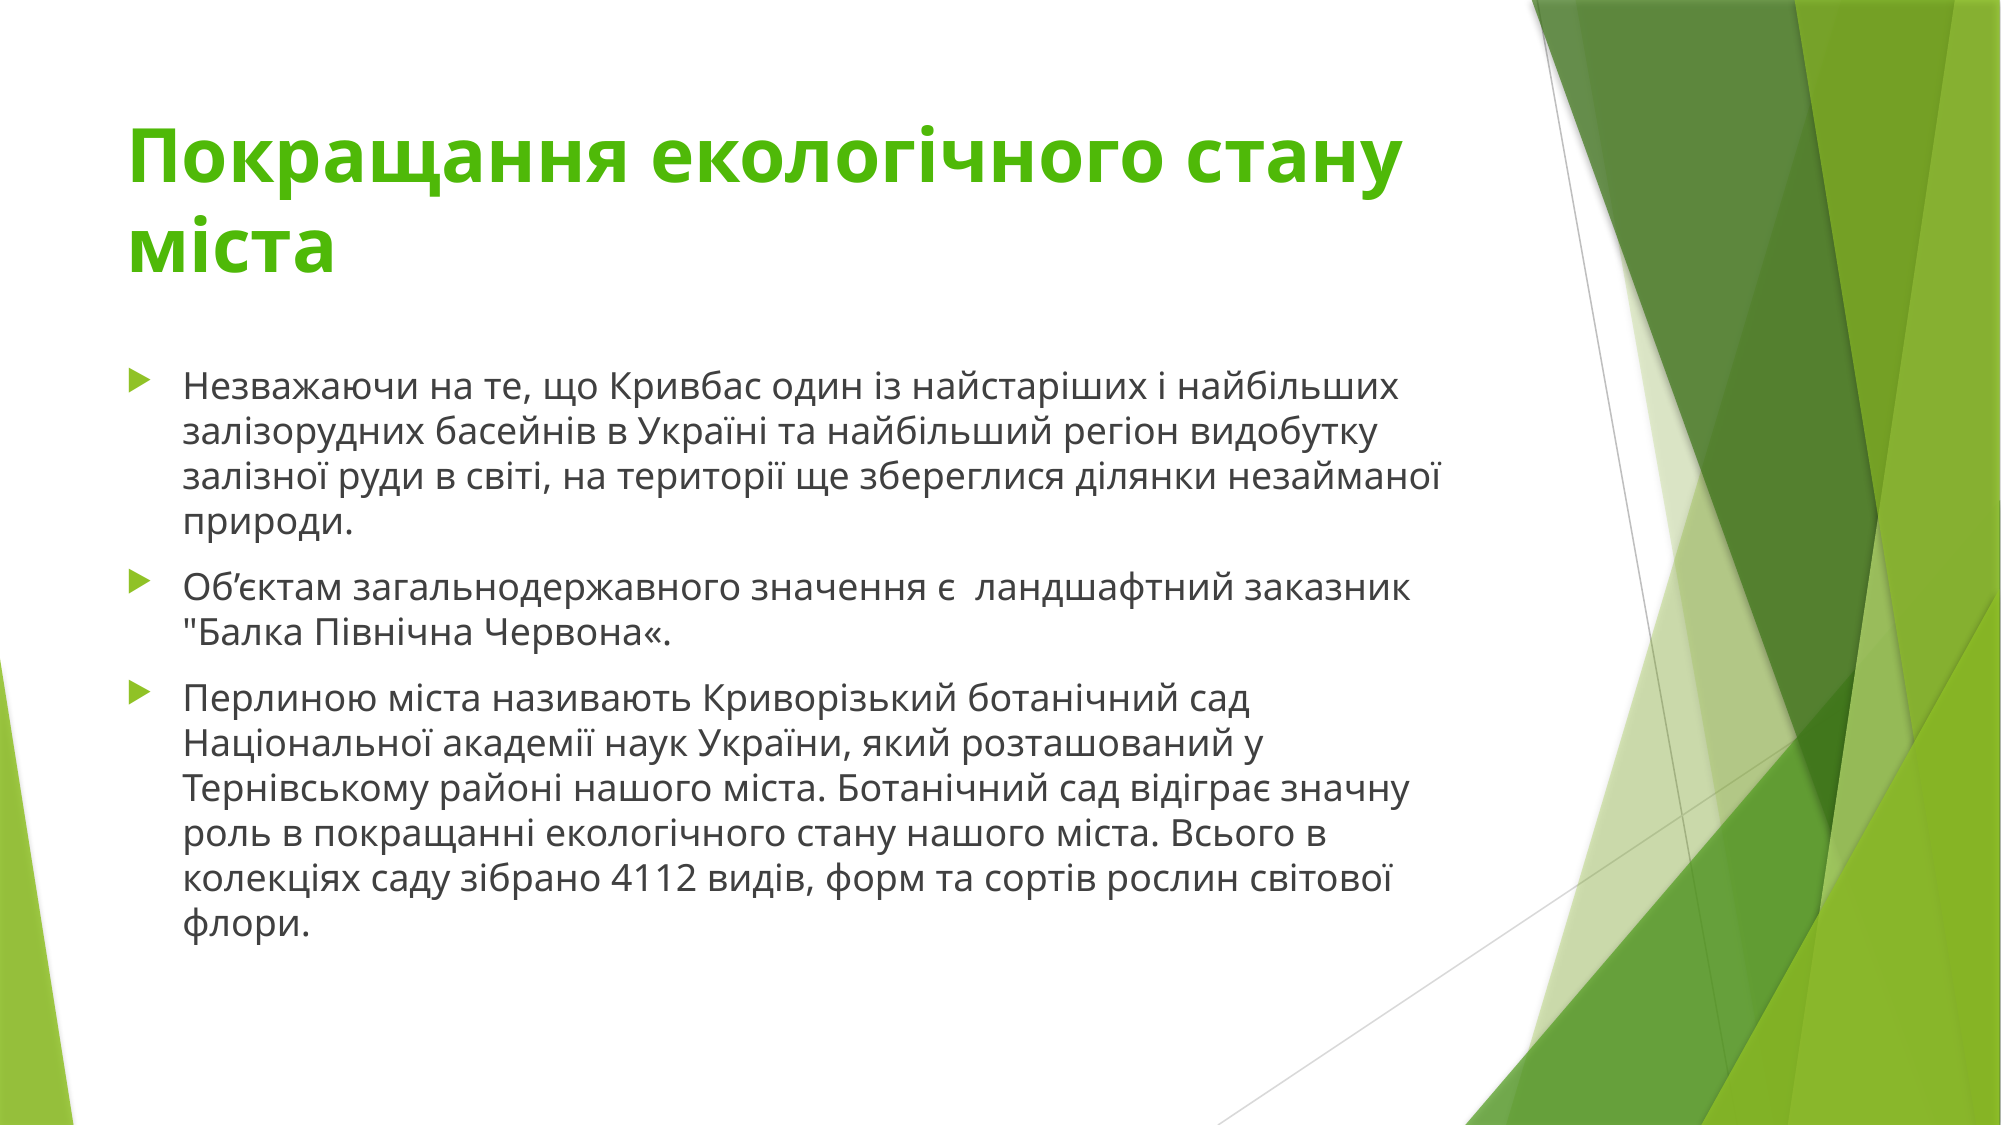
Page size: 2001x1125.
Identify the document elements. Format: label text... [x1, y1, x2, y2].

title Покращання екологічного стану міста [111, 99, 1522, 317]
list Незважаючи на те, що Кривбас один із найстаріших і найбільших залізорудних басейнів в Україні та найбільший регіон видобутку залізної руди в світі, на території ще збереглися ділянки незайманої природи. Об’єктам загальнодержавного значення є ландшафтний заказник "Балка Північна Червона«. Перлиною міста називають Криворізький ботанічний сад Національної академії наук України, який розташований у Тернівському районі нашого міста. Ботанічний сад відіграє значну роль в покращанні екологічного стану нашого міста. Всього в колекціях саду зібрано 4112 видів, форм та сортів рослин світової флори. [111, 354, 1522, 992]
